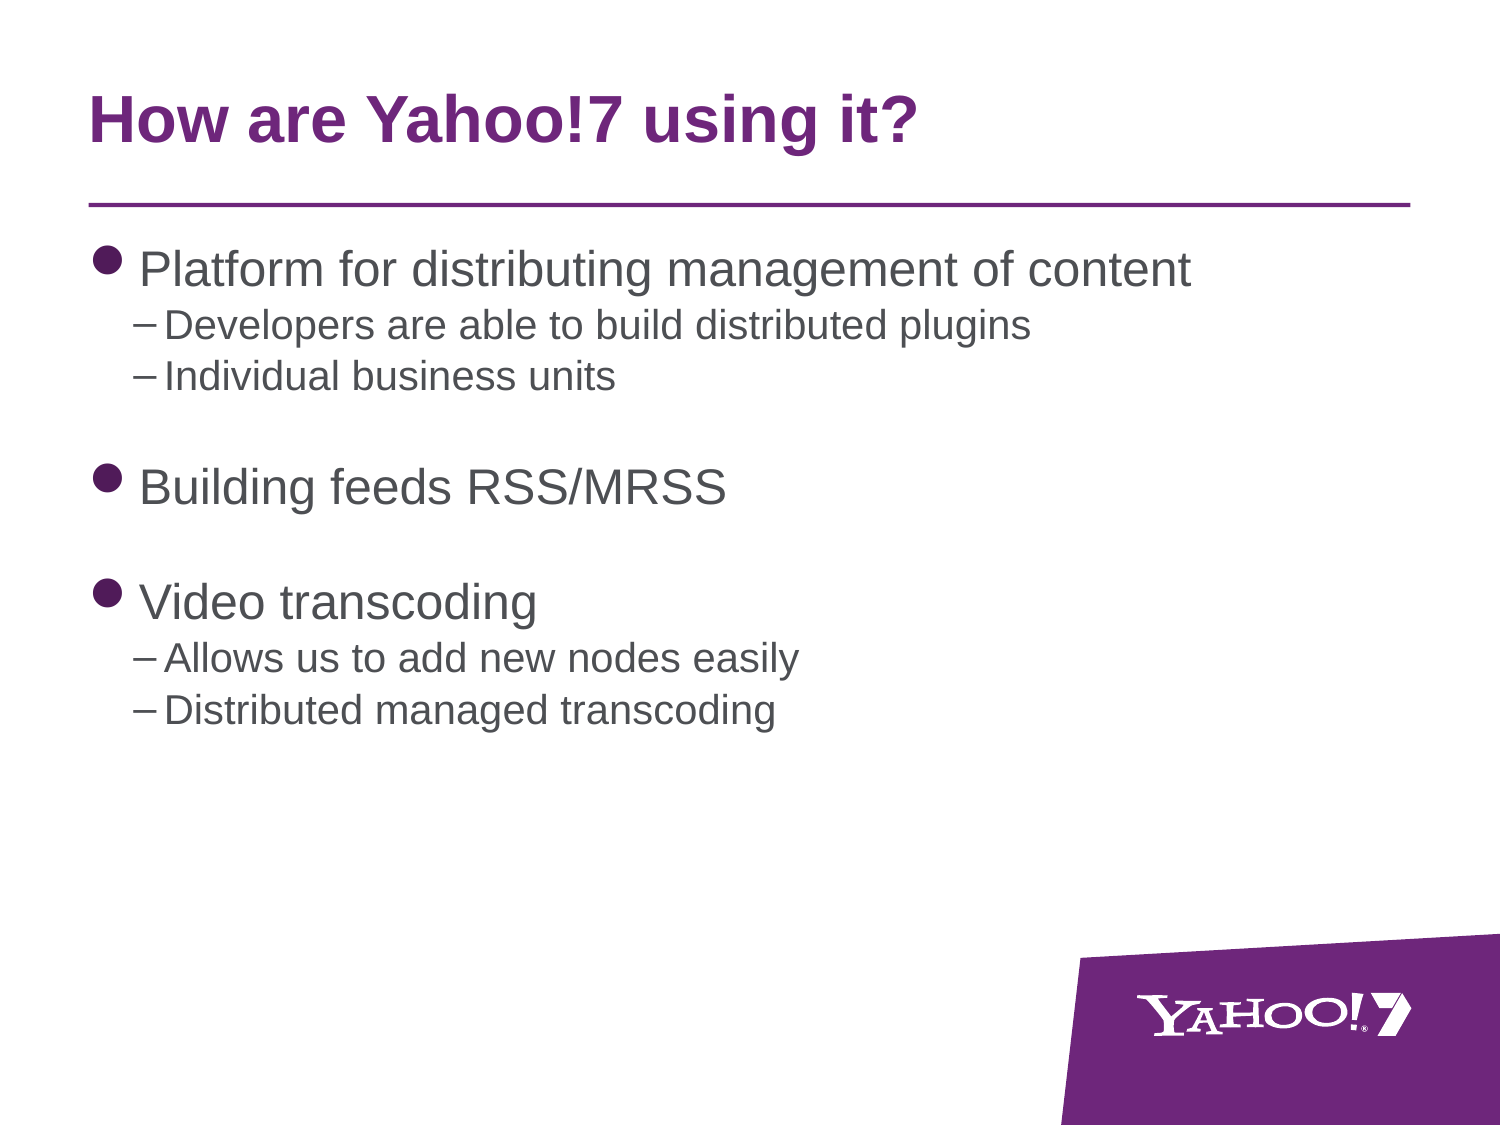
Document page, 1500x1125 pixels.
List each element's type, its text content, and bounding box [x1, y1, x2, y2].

title How are Yahoo!7 using it? [88, 76, 1408, 197]
list Platform for distributing management of content Developers are able to build distributed plugins Individual business units Building feeds RSS/MRSS Video transcoding Allows us to add new nodes easily Distributed managed transcoding [89, 234, 1412, 958]
